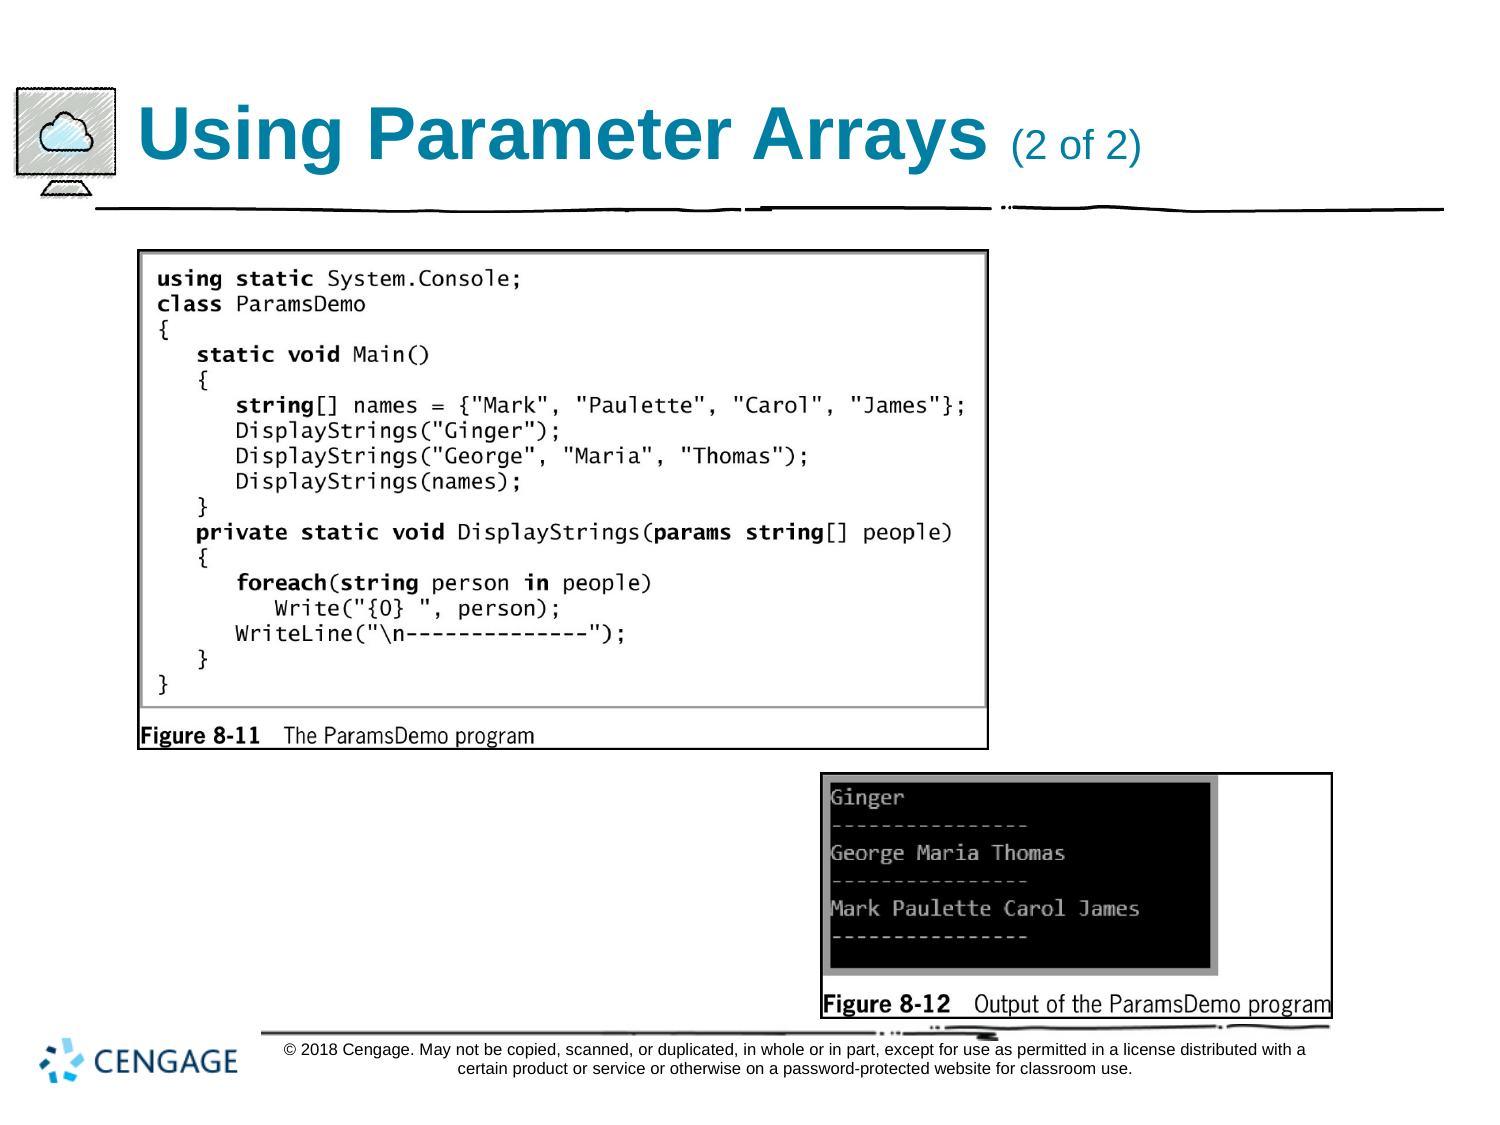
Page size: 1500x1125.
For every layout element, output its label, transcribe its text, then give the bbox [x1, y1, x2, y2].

picture [13, 86, 117, 201]
picture [261, 1024, 1331, 1040]
picture [820, 772, 1333, 1019]
list © 2018 Cengage. May not be copied, scanned, or duplicated, in whole or in part, except for use as permitted in a license distributed with a certain product or service or otherwise on a password-protected website for classroom use. [261, 1040, 1331, 1089]
picture [137, 249, 989, 751]
picture [19, 1024, 250, 1096]
title Using Parameter Arrays (2 of 2) [137, 84, 1430, 175]
picture [95, 205, 1444, 213]
